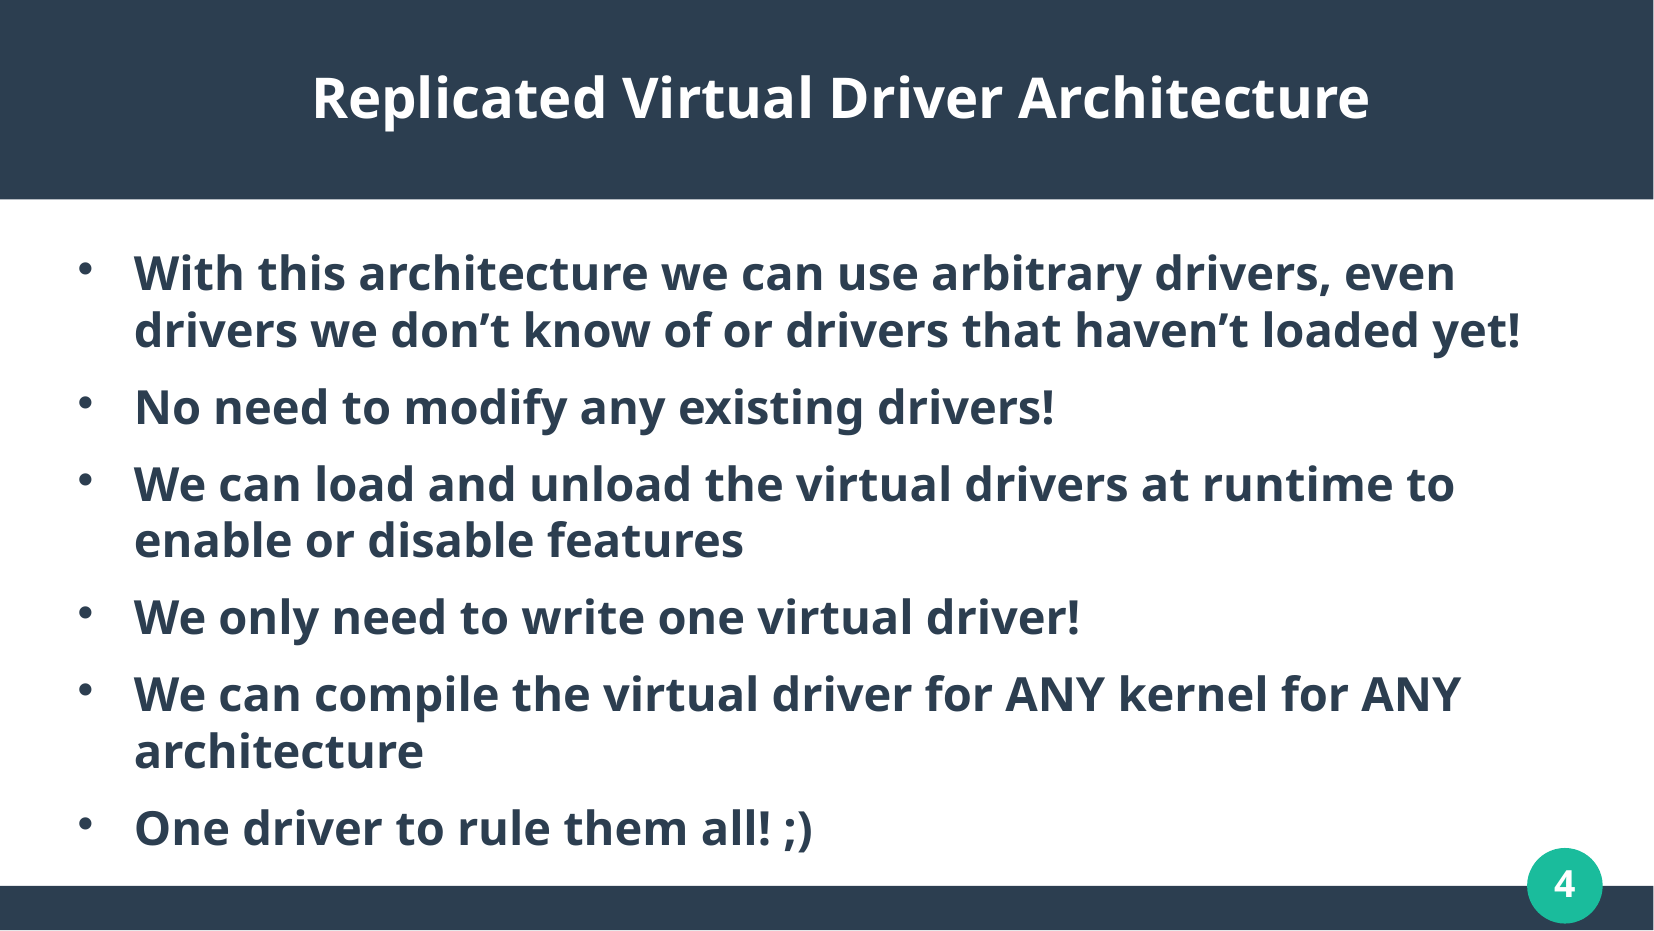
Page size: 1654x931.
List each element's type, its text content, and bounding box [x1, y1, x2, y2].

list With this architecture we can use arbitrary drivers, even drivers we don’t know of or drivers that haven’t loaded yet! No need to modify any existing drivers! We can load and unload the virtual drivers at runtime to enable or disable features We only need to write one virtual driver! We can compile the virtual driver for ANY kernel for ANY architecture One driver to rule them all! ;) [59, 243, 1595, 864]
title Replicated Virtual Driver Architecture [59, 37, 1595, 155]
